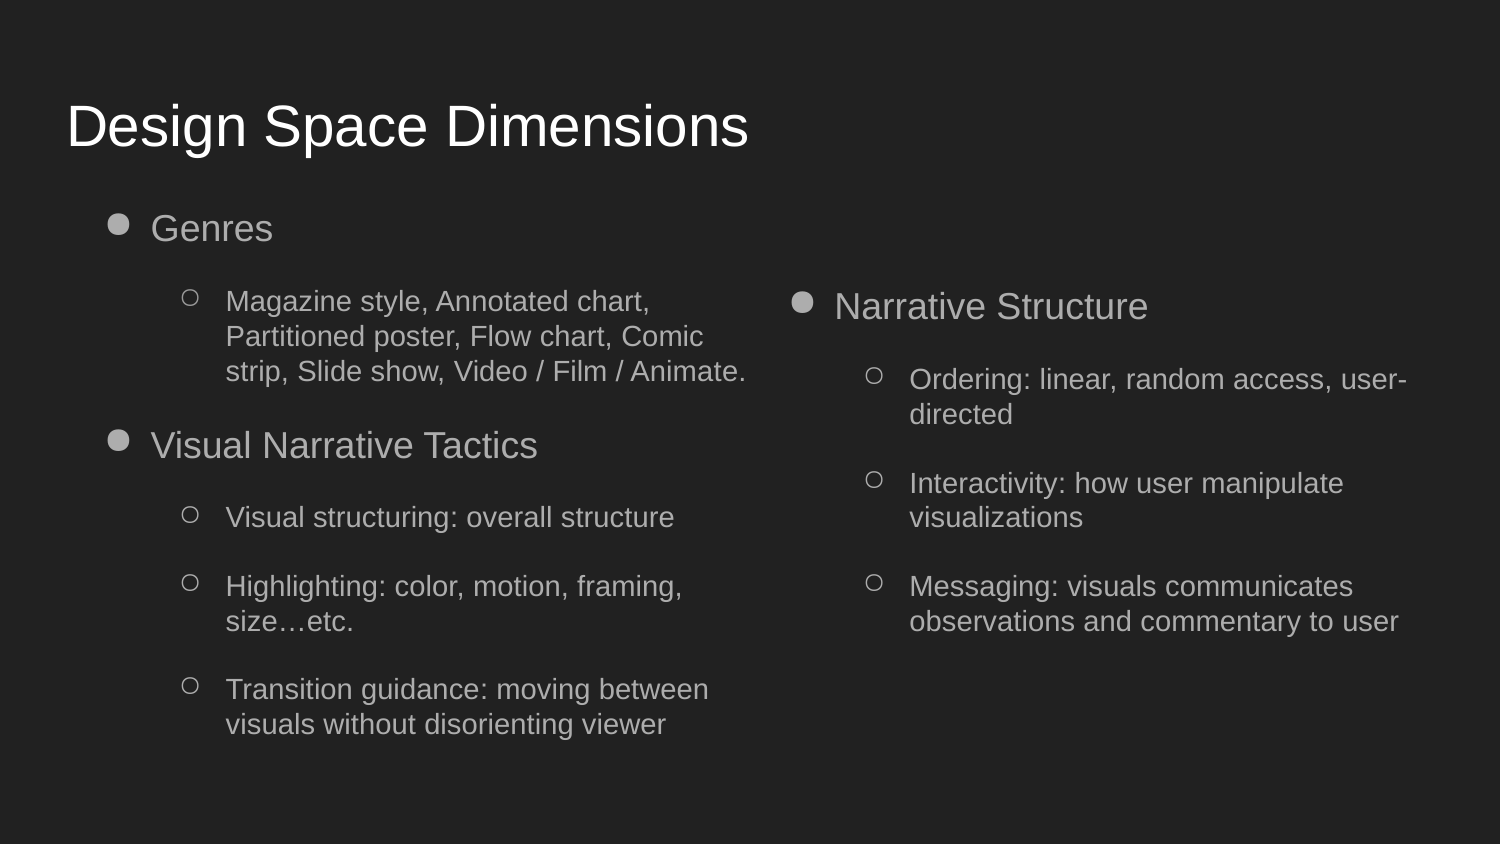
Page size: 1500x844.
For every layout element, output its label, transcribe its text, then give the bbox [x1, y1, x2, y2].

title Design Space Dimensions [51, 72, 1449, 167]
list Genres Magazine style, Annotated chart, Partitioned poster, Flow chart, Comic strip, Slide show, Video / Film / Animate. Visual Narrative Tactics Visual structuring: overall structure Highlighting: color, motion, framing, size…etc. Transition guidance: moving between visuals without disorienting viewer Narrative Structure Ordering: linear, random access, user-directed Interactivity: how user manipulate visualizations Messaging: visuals communicates observations and commentary to user [49, 187, 1451, 790]
